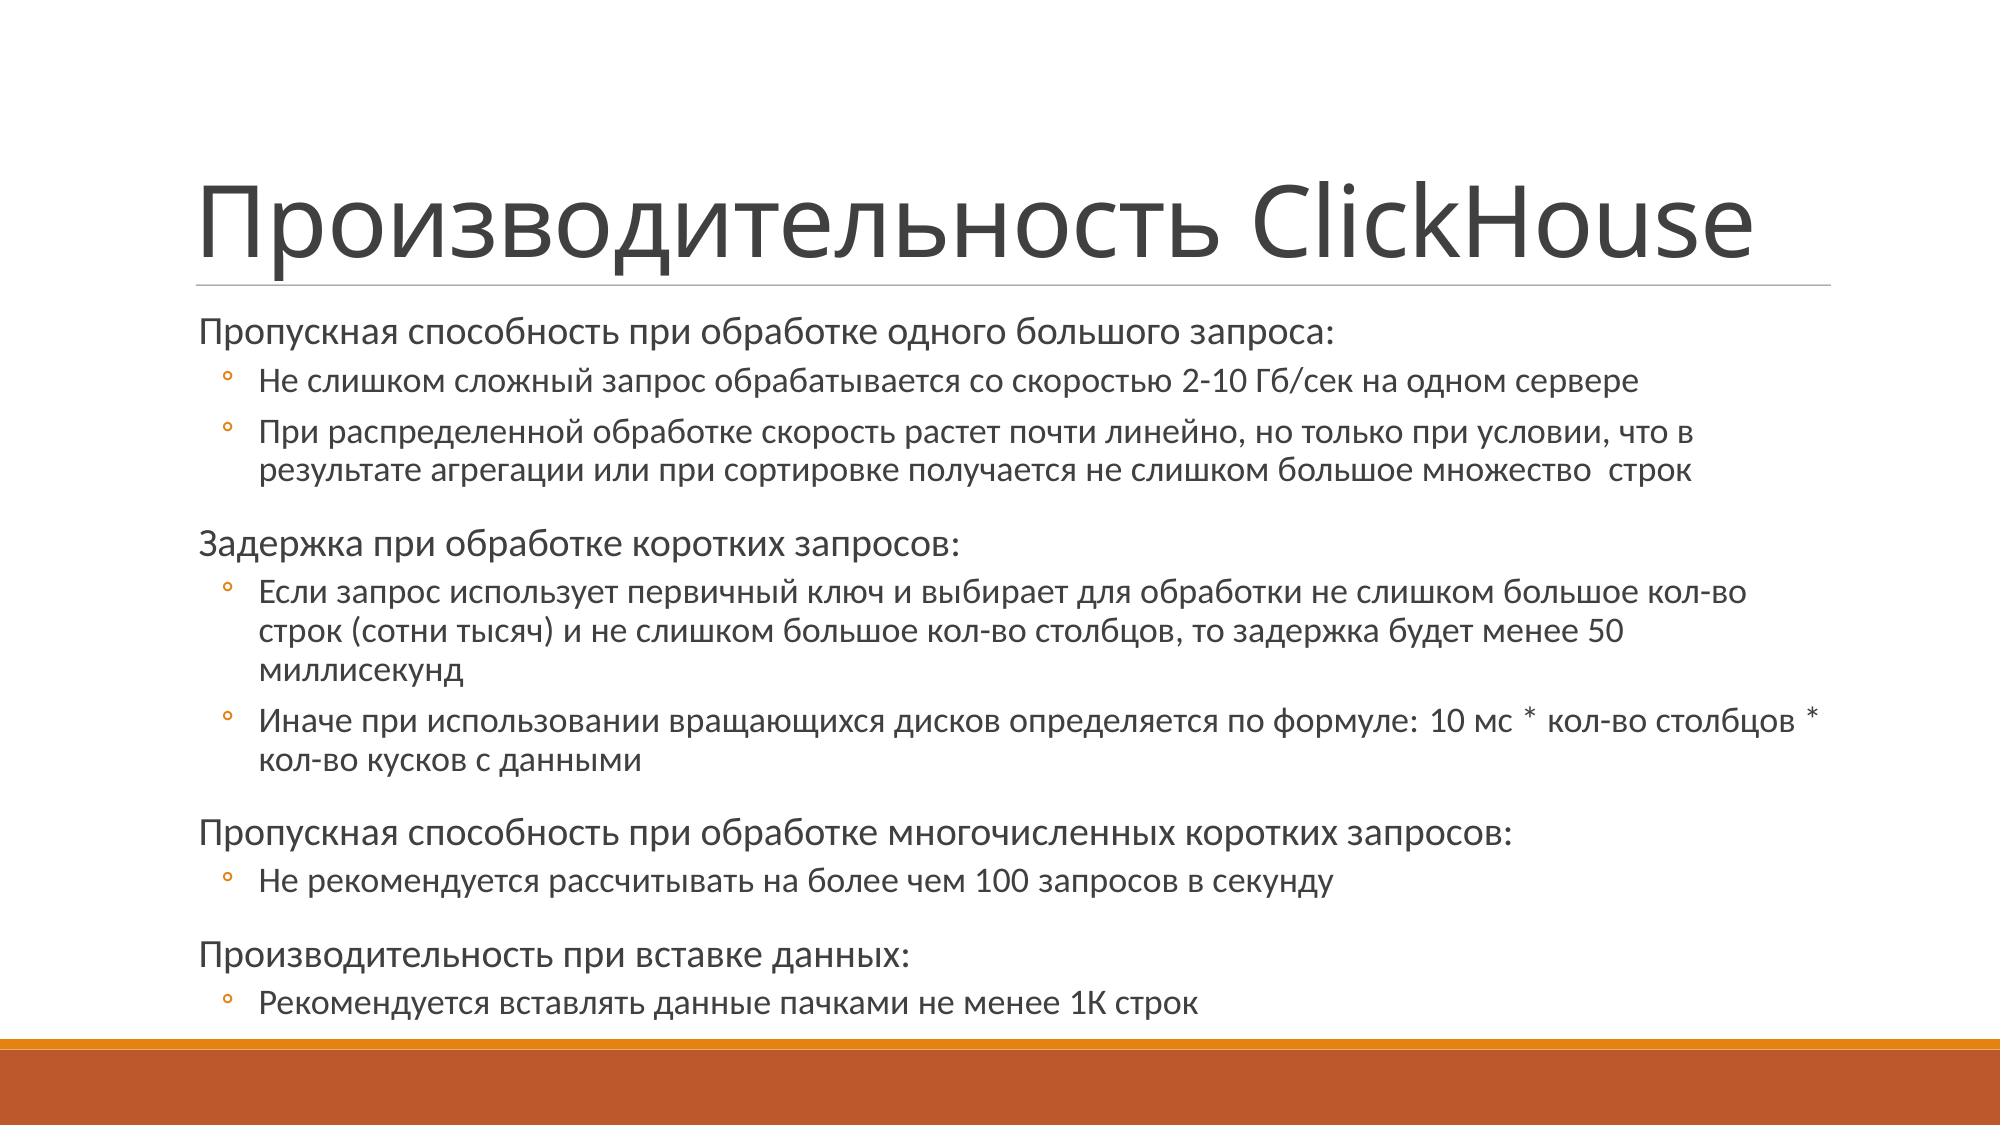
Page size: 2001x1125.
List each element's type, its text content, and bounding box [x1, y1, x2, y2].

text_box Производительность ClickHouse [180, 47, 1830, 285]
text_box Пропускная способность при обработке одного большого запроса: Не слишком сложный запрос обрабатывается со скоростью 2-10 Гб/сек на одном сервере При распределенной обработке скорость растет почти линейно, но только при условии, что в результате агрегации или при сортировке получается не слишком большое множество строк Задержка при обработке коротких запросов: Если запрос использует первичный ключ и выбирает для обработки не слишком большое кол-во строк (сотни тысяч) и не слишком большое кол-во столбцов, то задержка будет менее 50 миллисекунд Иначе при использовании вращающихся дисков определяется по формуле: 10 мс * кол-во столбцов * кол-во кусков с данными Пропускная способность при обработке многочисленных коротких запросов: Не рекомендуется рассчитывать на более чем 100 запросов в секунду Производительность при вставке данных: Рекомендуется вставлять данные пачками не менее 1К строк [180, 302, 1830, 1036]
